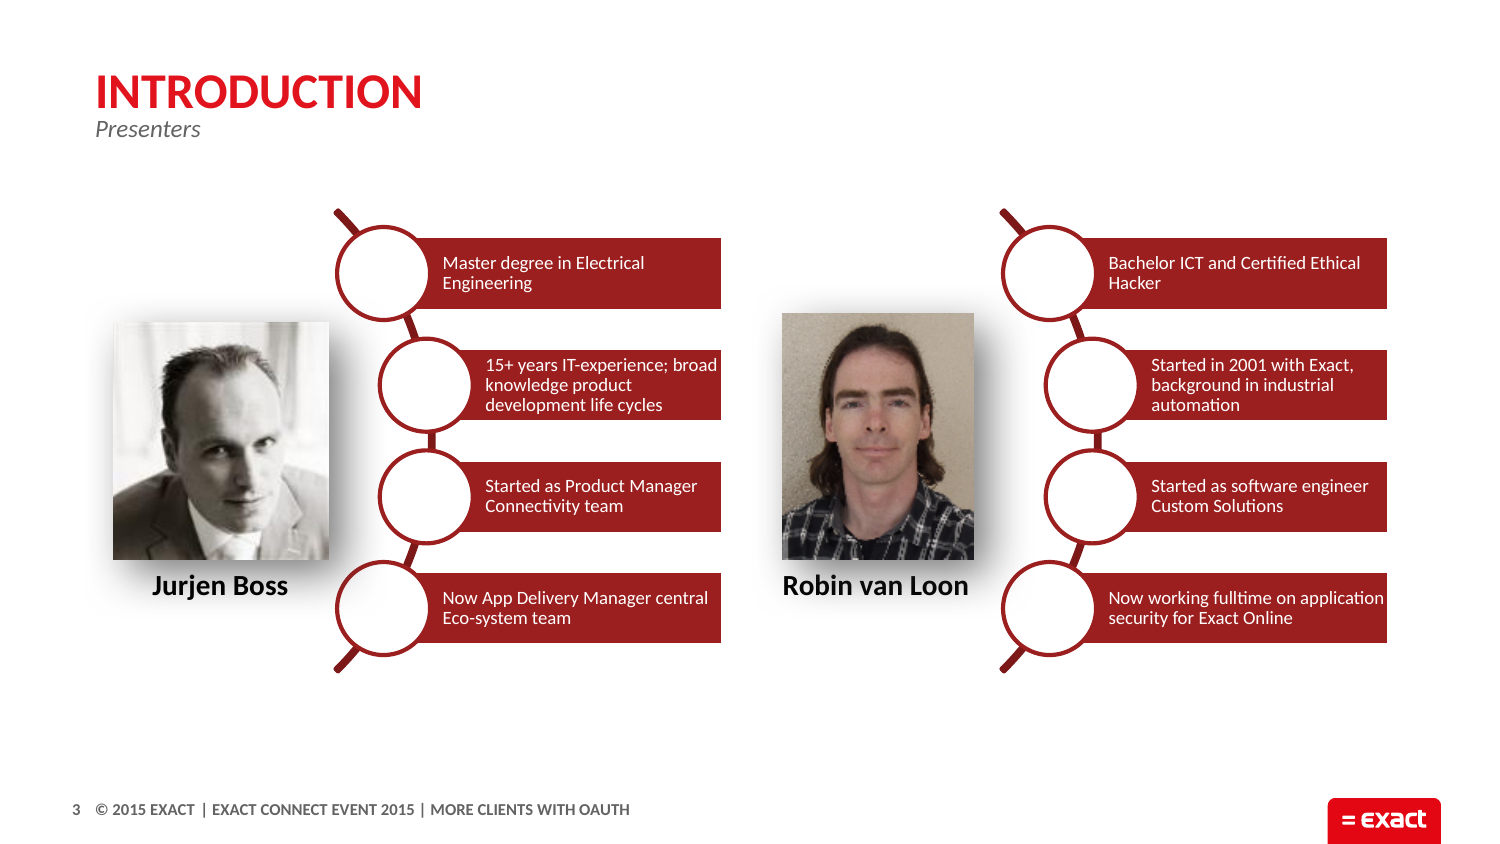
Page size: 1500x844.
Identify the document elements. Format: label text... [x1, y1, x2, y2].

slide_number 3 [38, 786, 96, 832]
text_box INTRODUCTION Presenters [79, 62, 1421, 150]
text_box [994, 198, 1396, 684]
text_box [328, 198, 730, 684]
footer | Exact Connect event 2015 | More clients with OAuth [185, 786, 826, 832]
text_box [767, 313, 986, 610]
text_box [113, 322, 329, 610]
